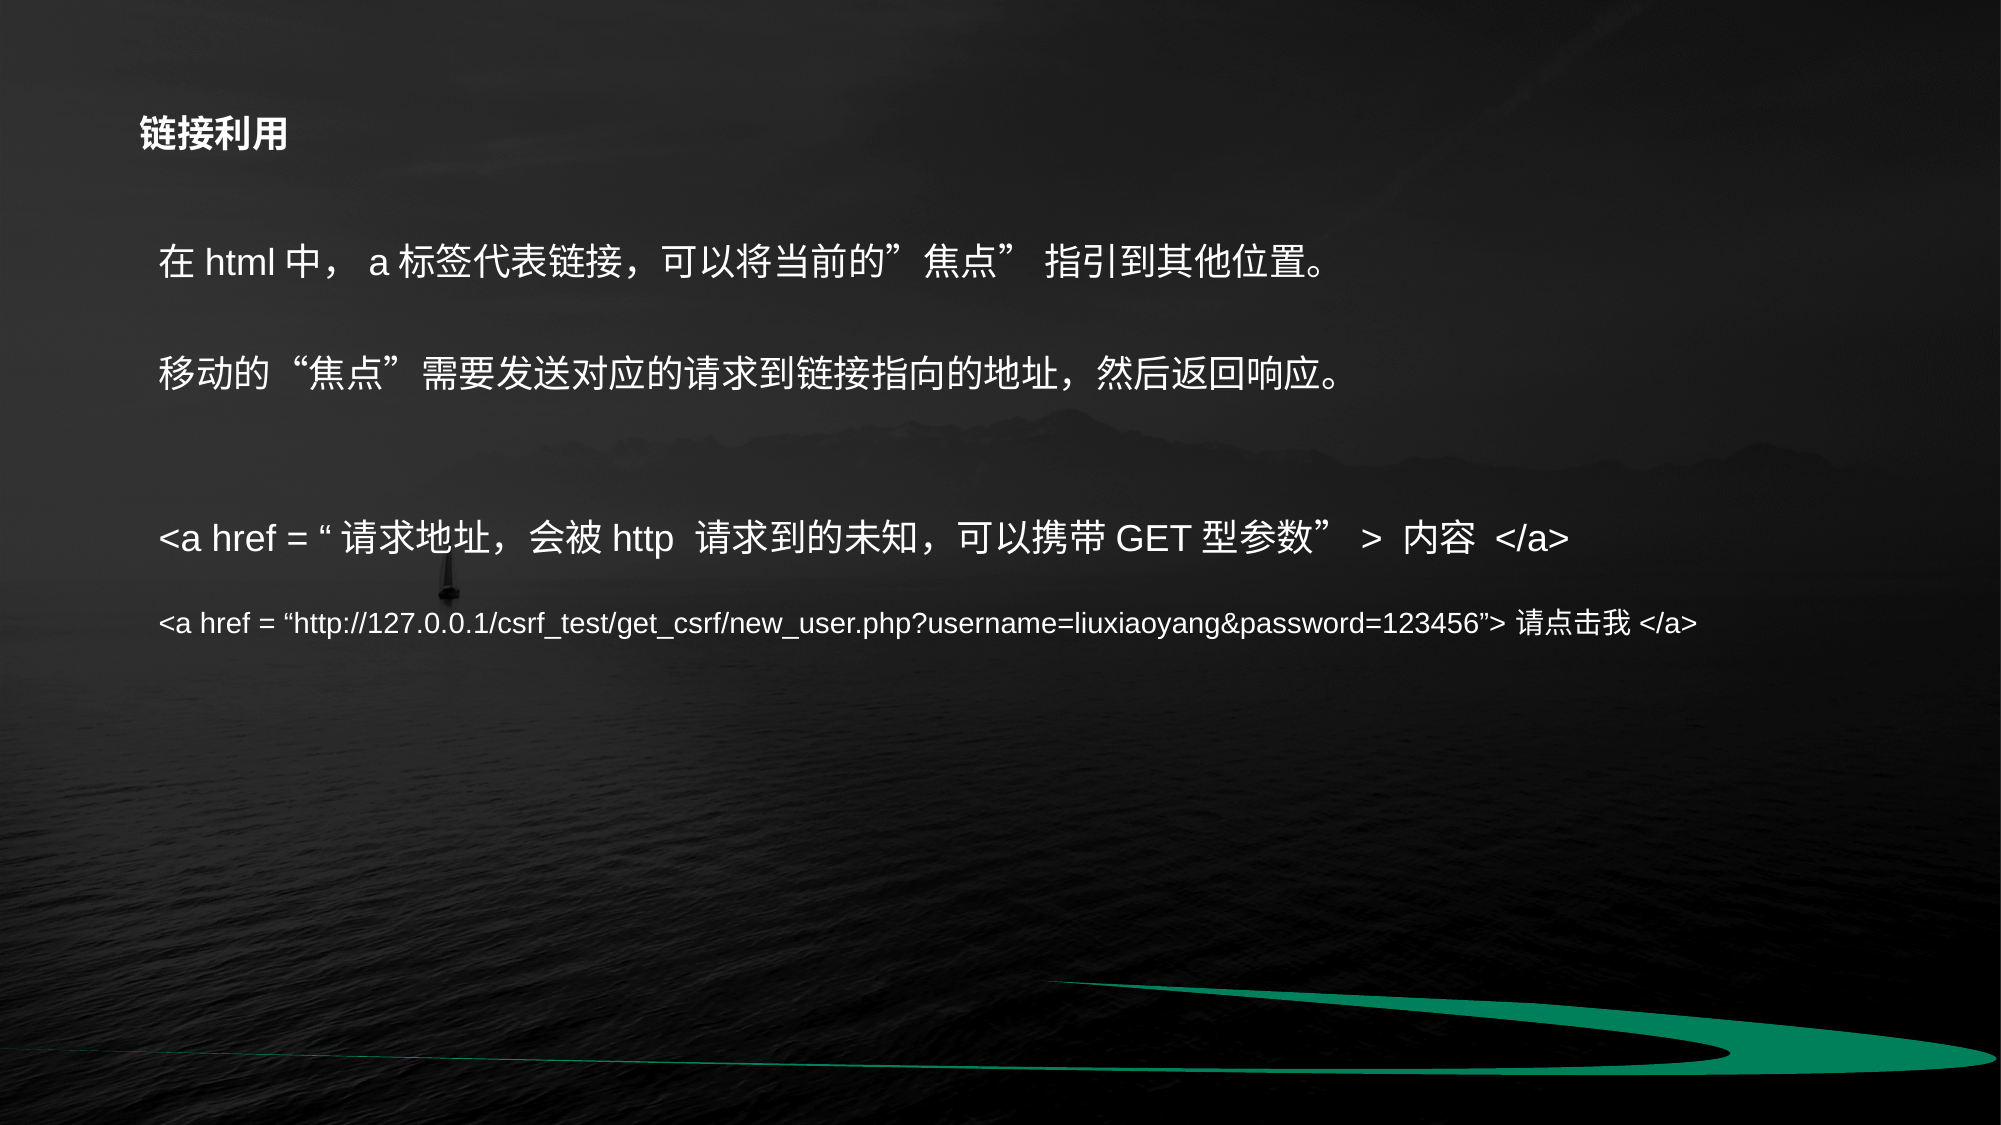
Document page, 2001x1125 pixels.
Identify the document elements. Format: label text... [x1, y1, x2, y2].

text_box 移动的“焦点”需要发送对应的请求到链接指向的地址，然后返回响应。 [143, 342, 1883, 403]
picture [0, 0, 2001, 1125]
text_box [0, 979, 1998, 1077]
text_box 链接利用 [125, 102, 1864, 163]
text_box 在html中，a标签代表链接，可以将当前的”焦点” 指引到其他位置。 [143, 230, 1883, 290]
text_box <a href = “请求地址，会被http 请求到的未知，可以携带GET型参数”> 内容 </a> <a href = “http://127.0.0.1/csrf_test/get_csrf/new_user.php?username=liuxiaoyang&password=123456”>请点击我</a> [143, 507, 1883, 647]
